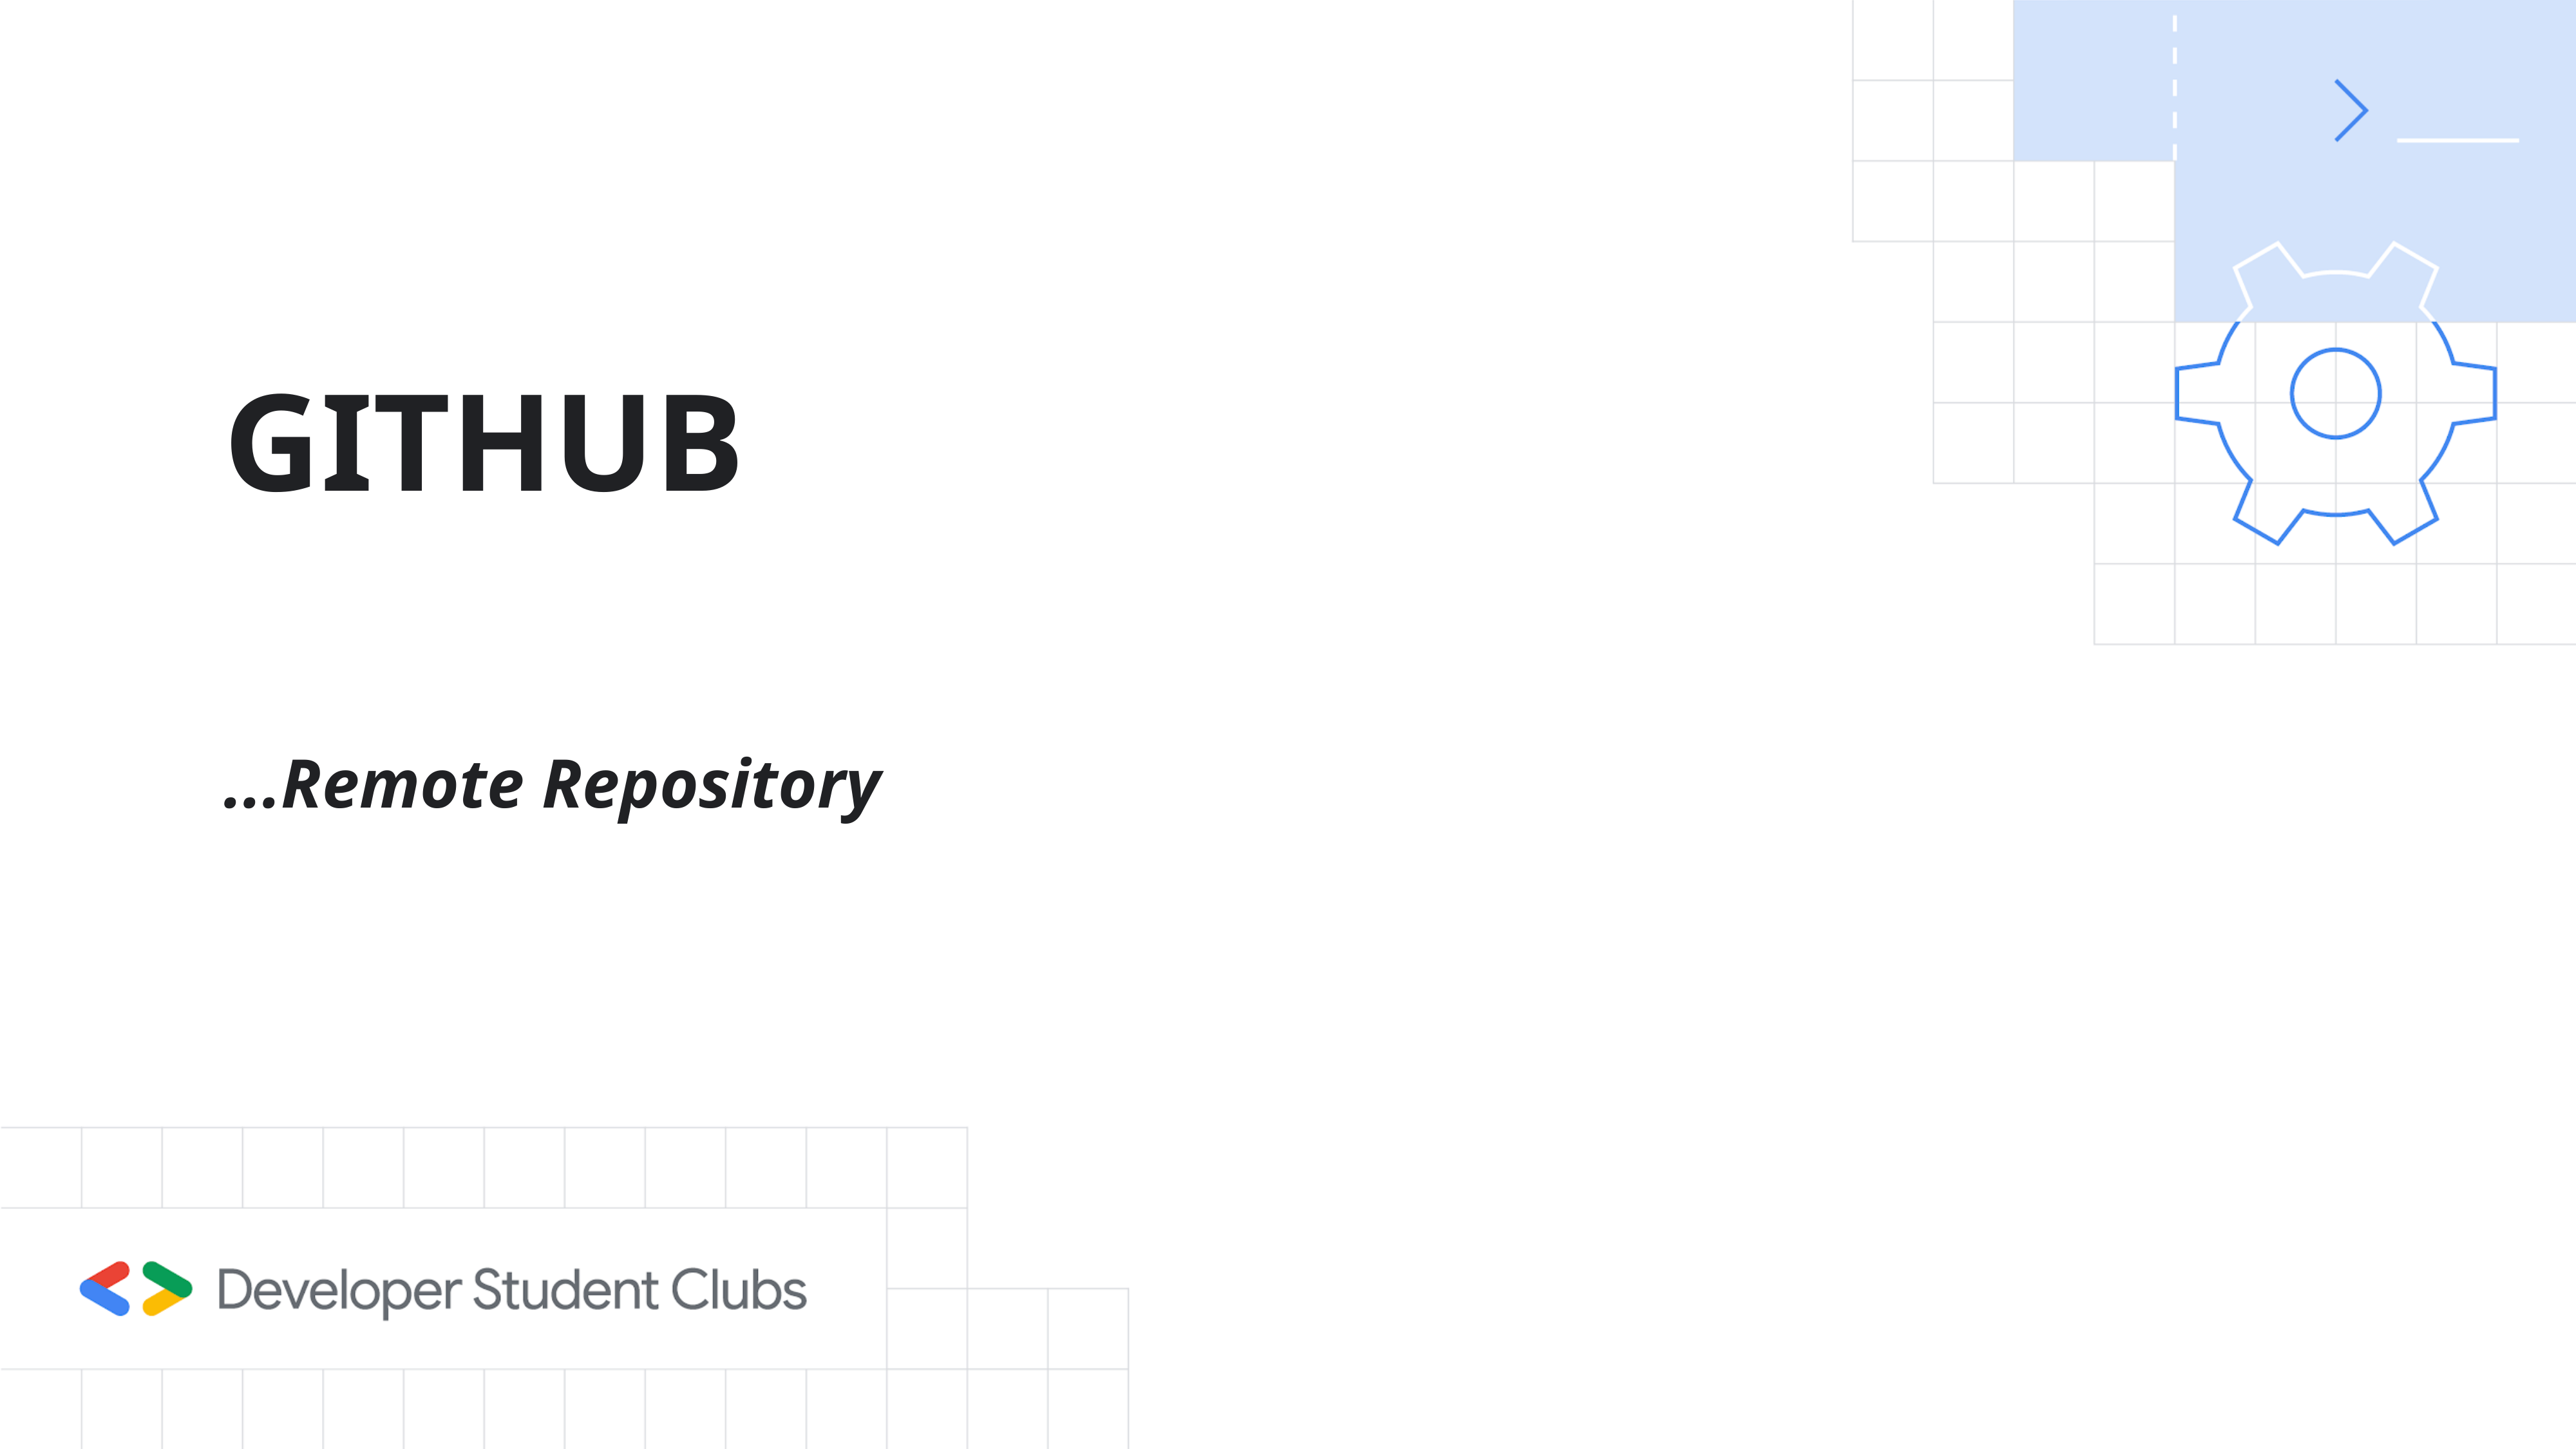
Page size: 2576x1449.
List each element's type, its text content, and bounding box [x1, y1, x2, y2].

picture [0, 0, 2576, 1449]
title GITHUB [214, 347, 1513, 712]
title ...Remote Repository [214, 711, 1481, 827]
